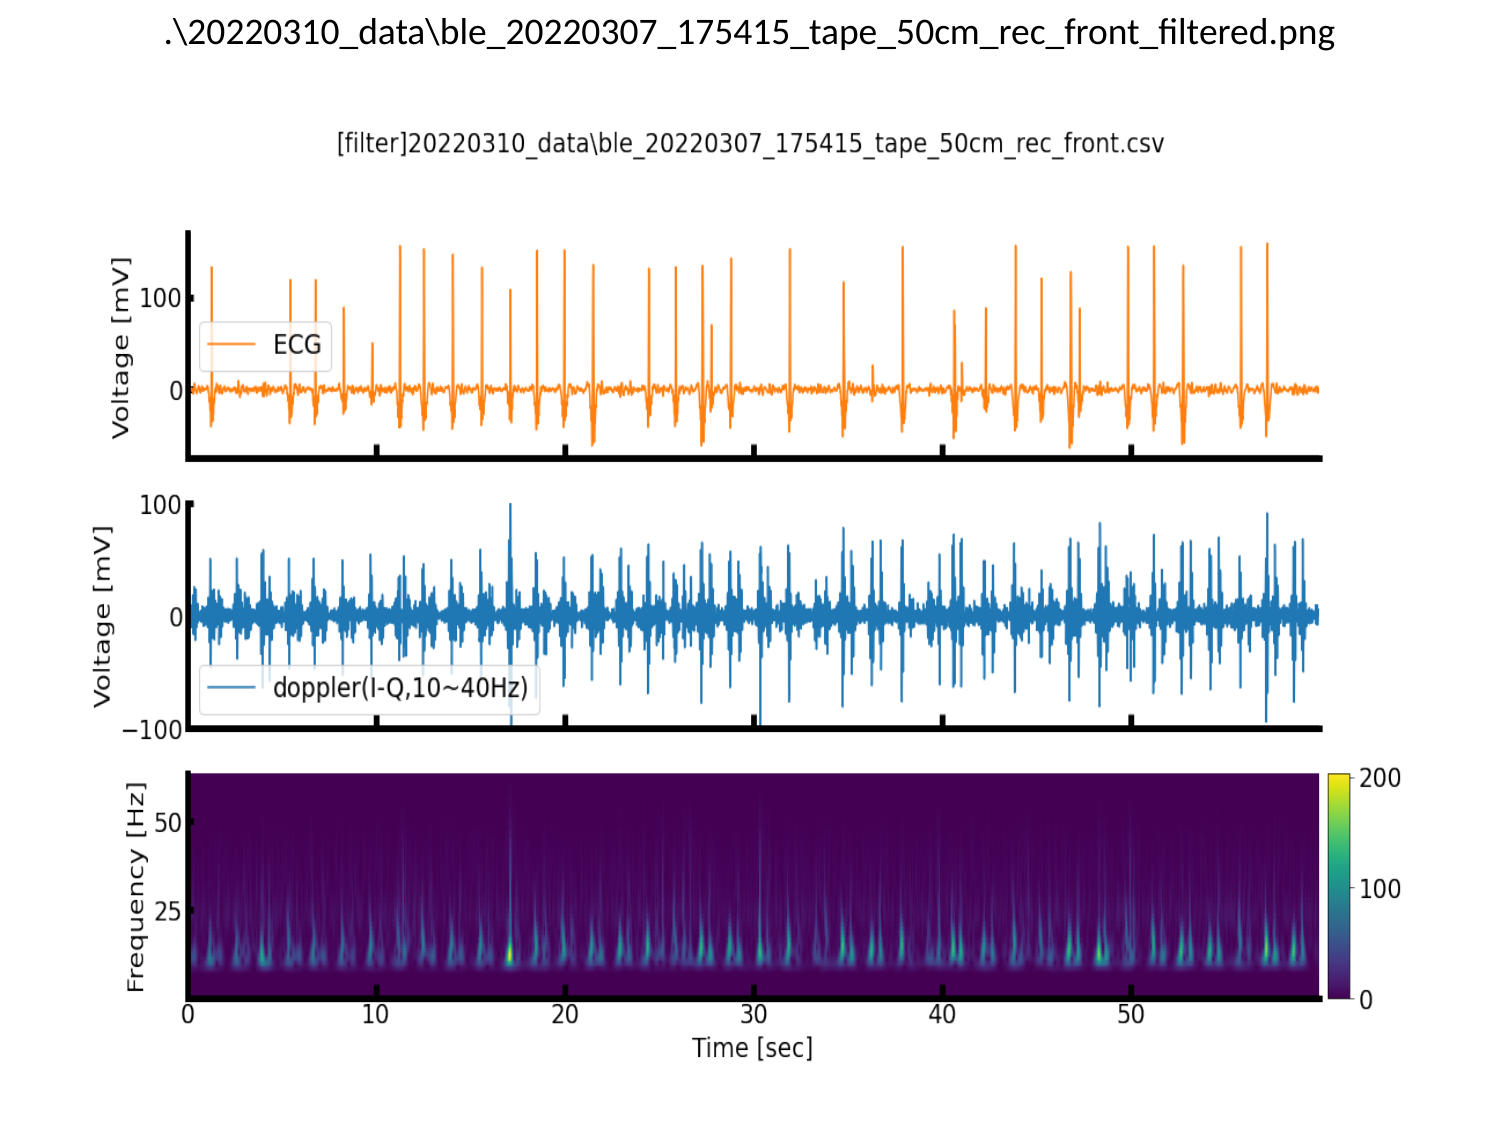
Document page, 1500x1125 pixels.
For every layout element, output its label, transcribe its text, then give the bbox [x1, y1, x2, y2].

picture [0, 112, 1500, 1125]
text_box .\20220310_data\ble_20220307_175415_tape_50cm_rec_front_filtered.png [148, 0, 1352, 60]
